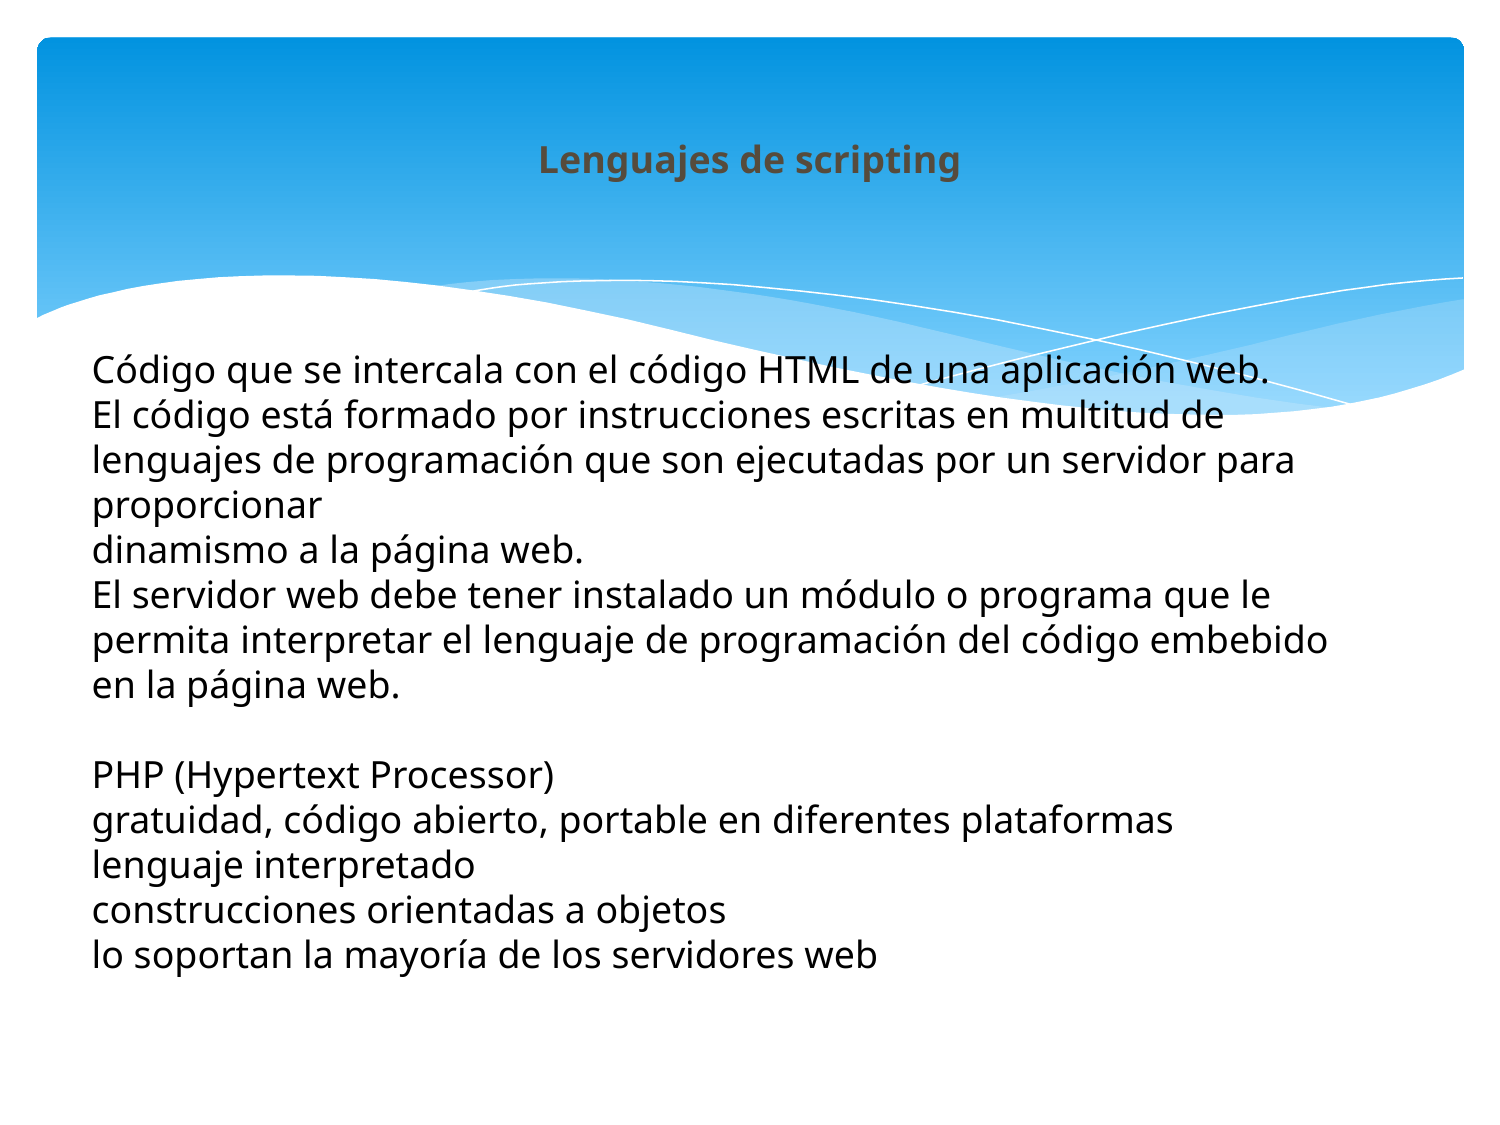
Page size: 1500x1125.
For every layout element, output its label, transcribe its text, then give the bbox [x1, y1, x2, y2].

title Lenguajes de scripting [75, 55, 1425, 261]
text_box Código que se intercala con el código HTML de una aplicación web. El código está formado por instrucciones escritas en multitud de lenguajes de programación que son ejecutadas por un servidor para proporcionar dinamismo a la página web. El servidor web debe tener instalado un módulo o programa que le permita interpretar el lenguaje de programación del código embebido en la página web. PHP (Hypertext Processor) gratuidad, código abierto, portable en diferentes plataformas lenguaje interpretado construcciones orientadas a objetos lo soportan la mayoría de los servidores web [76, 338, 1365, 1073]
